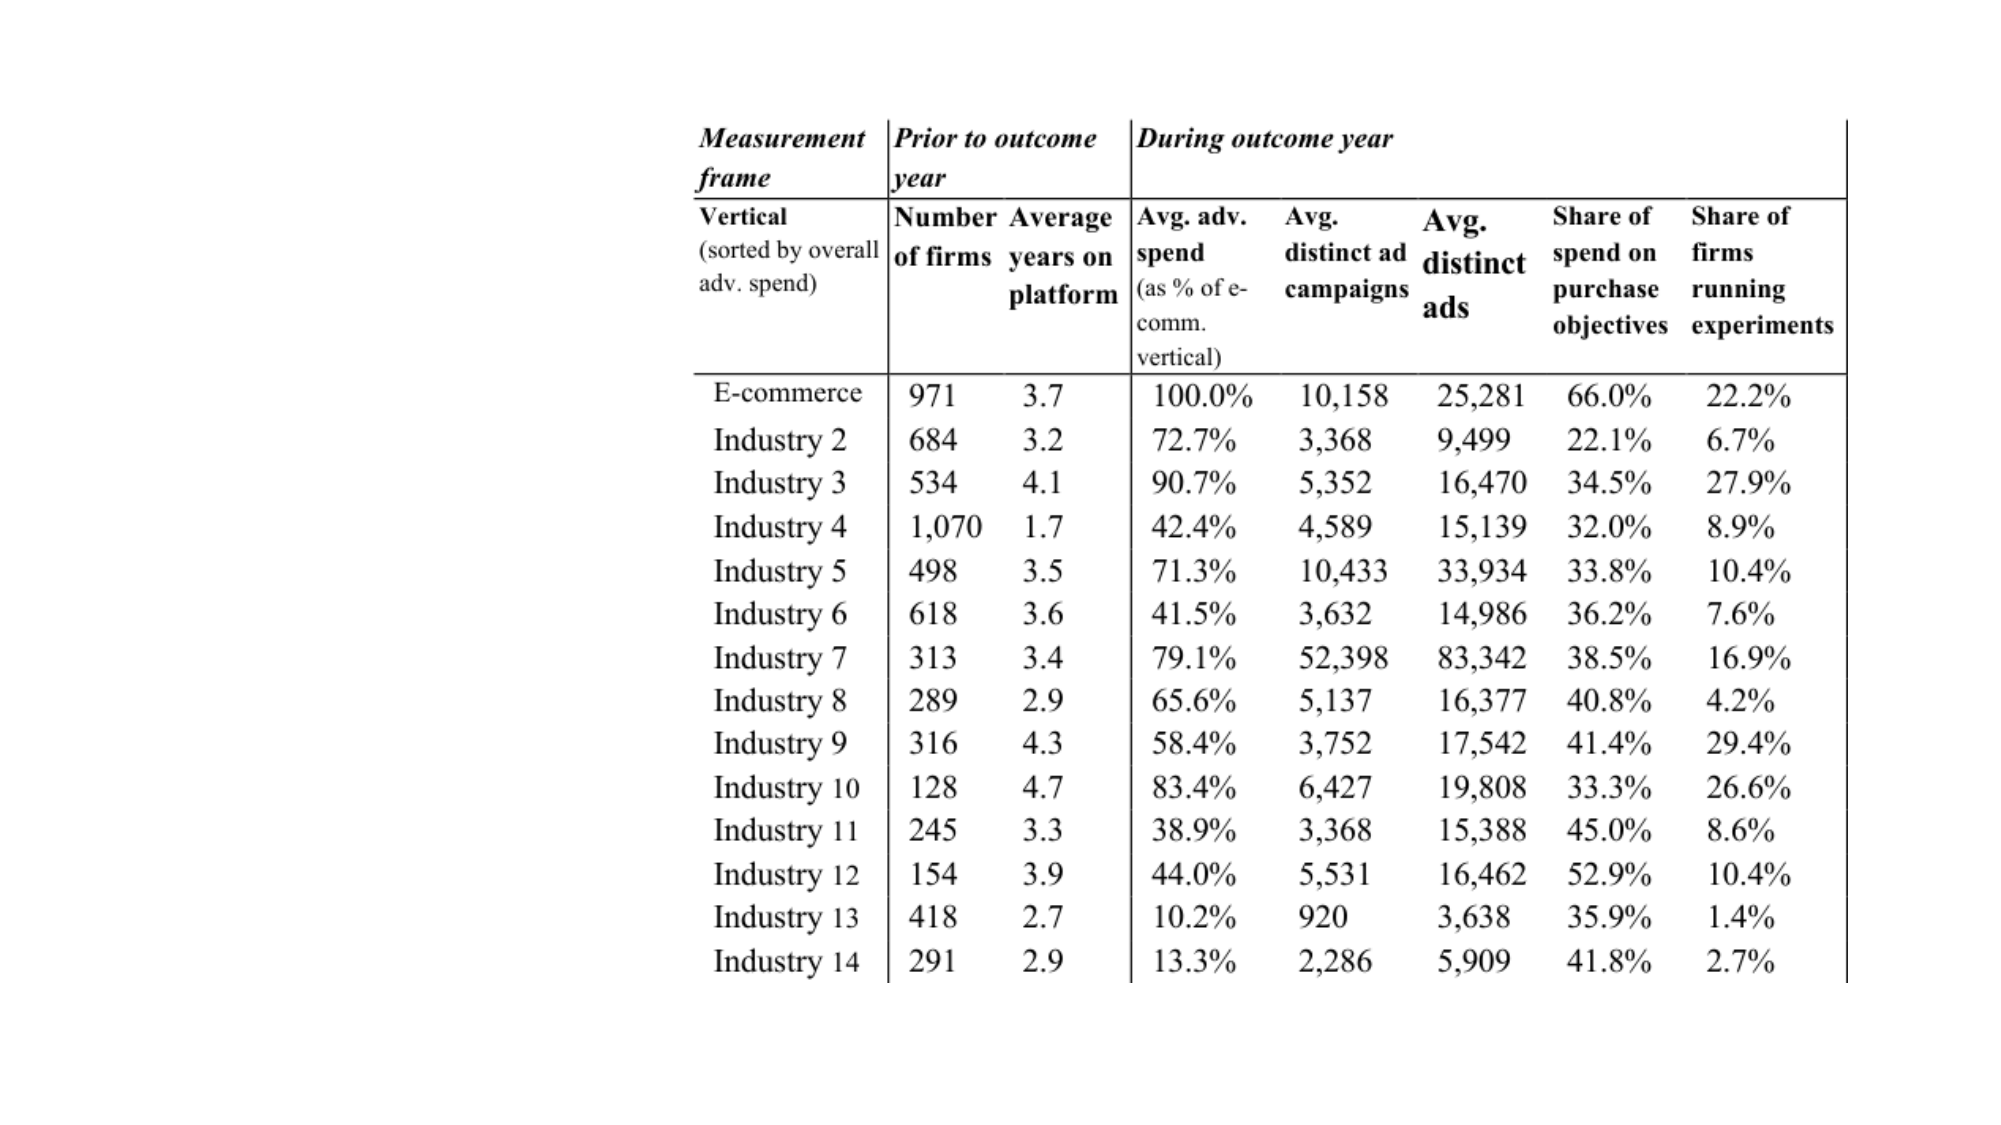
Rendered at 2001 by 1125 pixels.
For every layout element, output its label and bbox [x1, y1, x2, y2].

picture [683, 108, 1848, 984]
